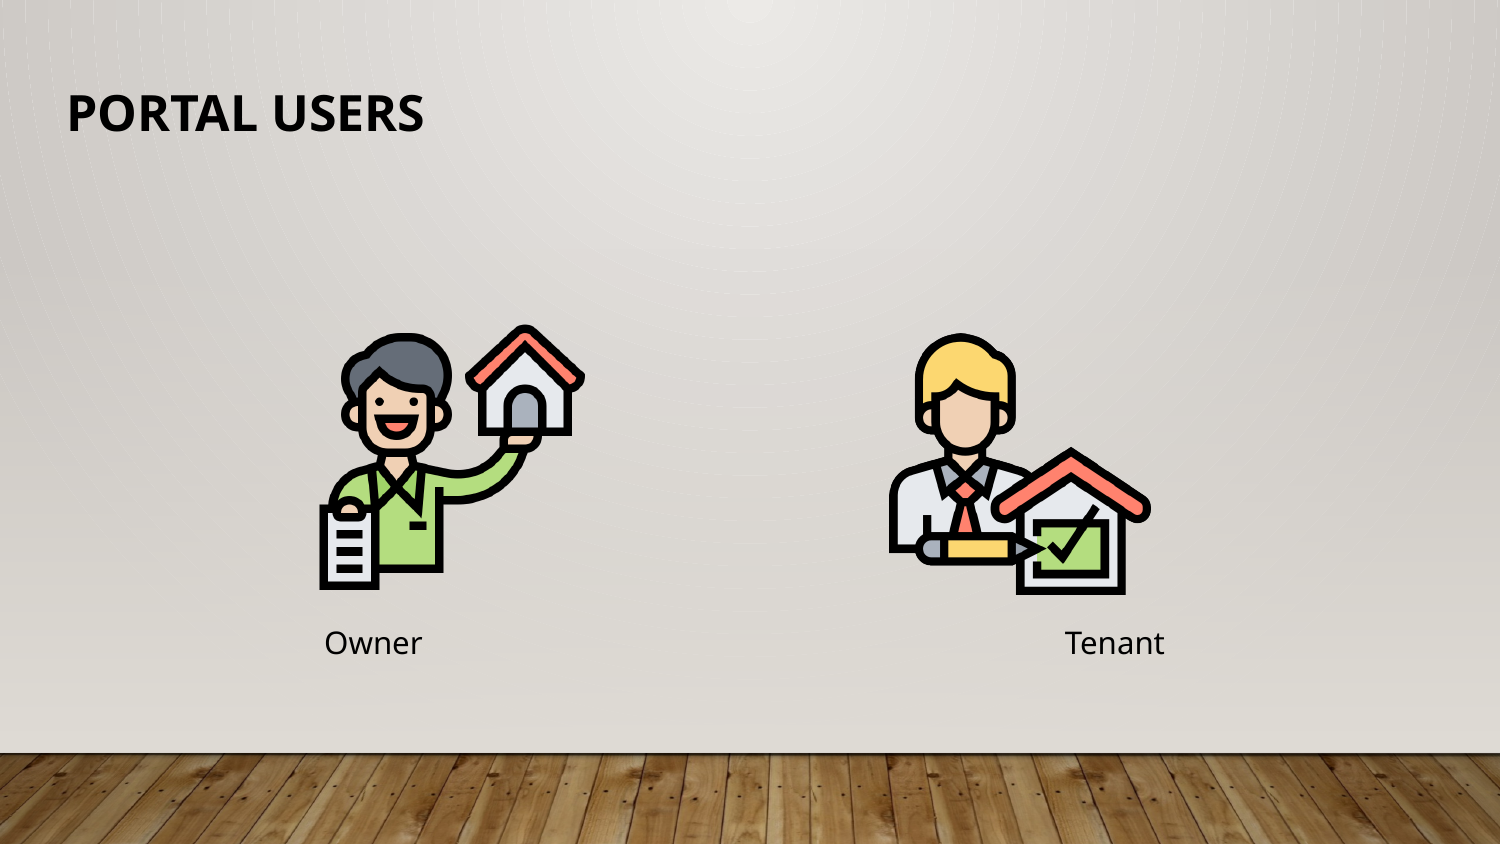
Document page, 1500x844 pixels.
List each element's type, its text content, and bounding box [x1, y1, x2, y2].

picture [314, 320, 589, 595]
picture [0, 753, 1500, 844]
picture [889, 332, 1151, 595]
title Portal Users [51, 72, 1449, 167]
list Owner Tenant [51, 189, 1449, 750]
